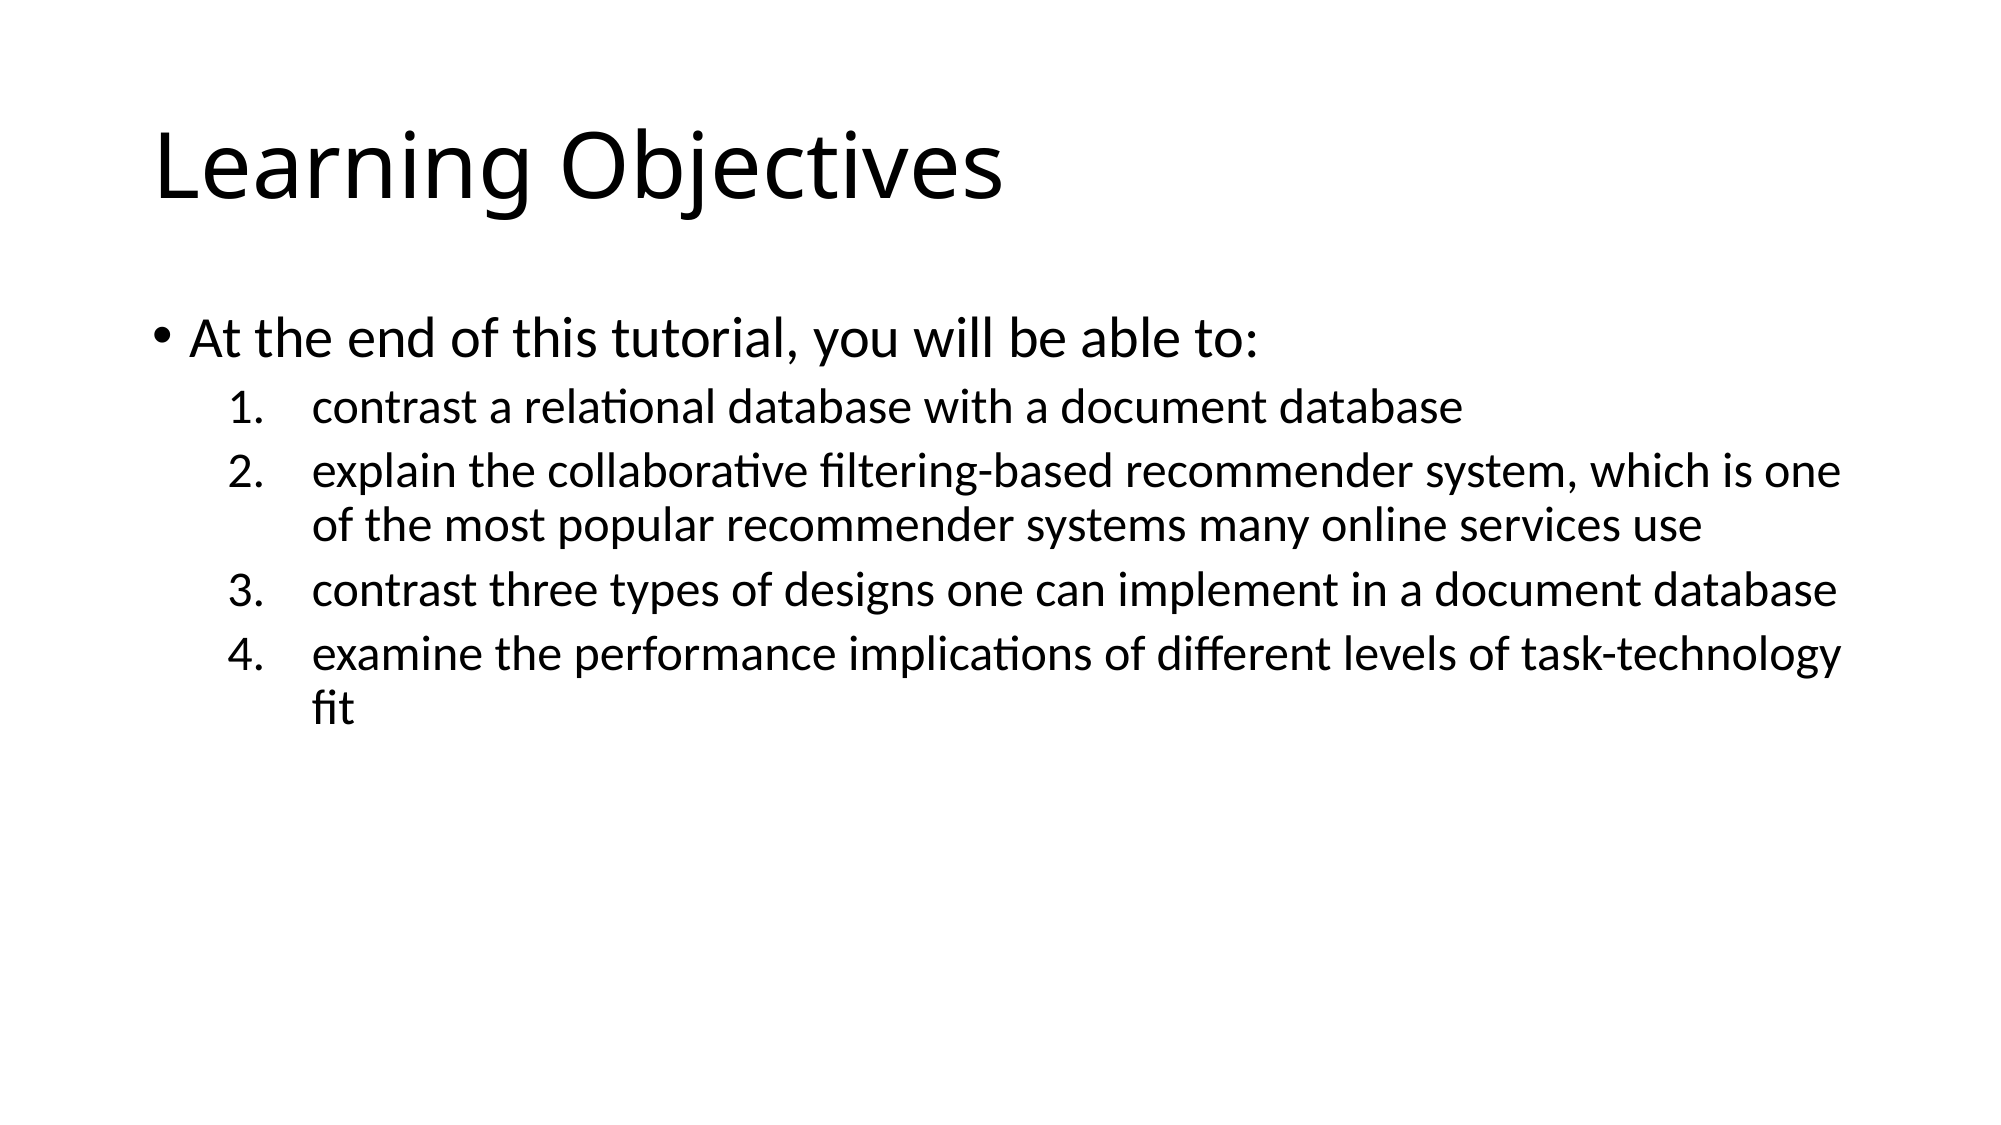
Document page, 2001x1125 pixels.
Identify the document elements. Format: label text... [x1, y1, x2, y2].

title Learning Objectives [137, 59, 1863, 278]
list At the end of this tutorial, you will be able to: contrast a relational database with a document database explain the collaborative filtering-based recommender system, which is one of the most popular recommender systems many online services use contrast three types of designs one can implement in a document database examine the performance implications of different levels of task-technology fit [137, 299, 1863, 1014]
